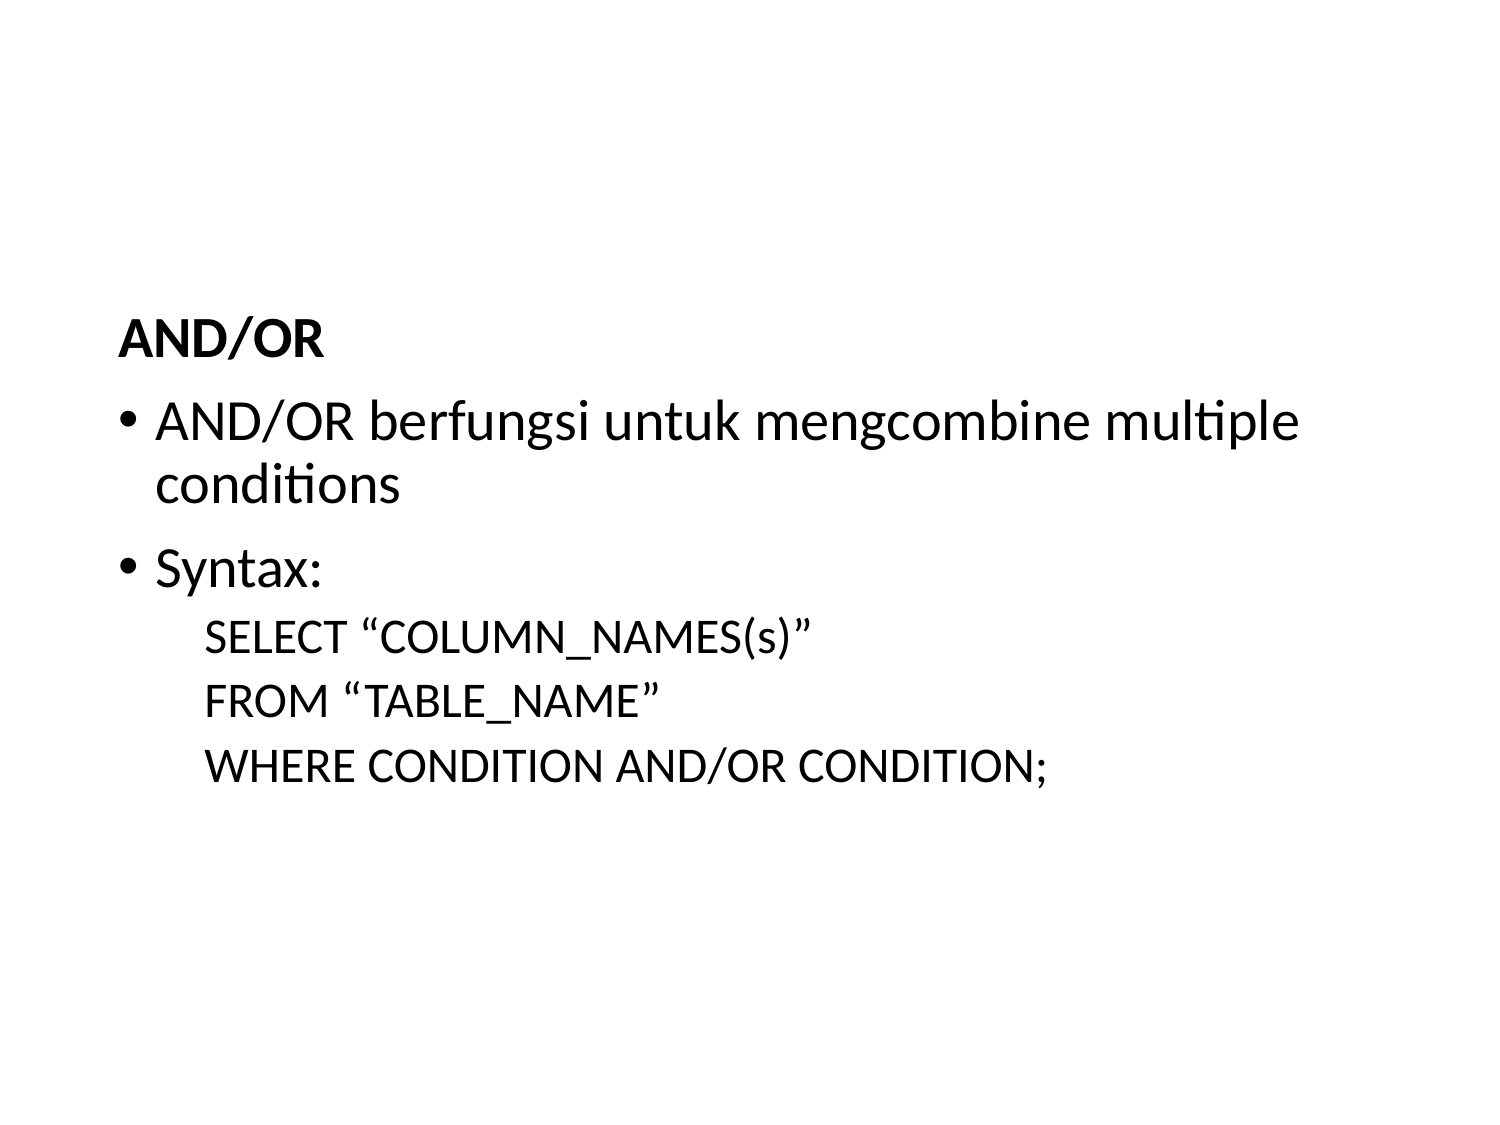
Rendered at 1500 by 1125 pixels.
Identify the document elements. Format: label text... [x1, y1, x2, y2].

list AND/OR AND/OR berfungsi untuk mengcombine multiple conditions Syntax: SELECT “COLUMN_NAMES(s)” FROM “TABLE_NAME” WHERE CONDITION AND/OR CONDITION; [103, 299, 1397, 1014]
